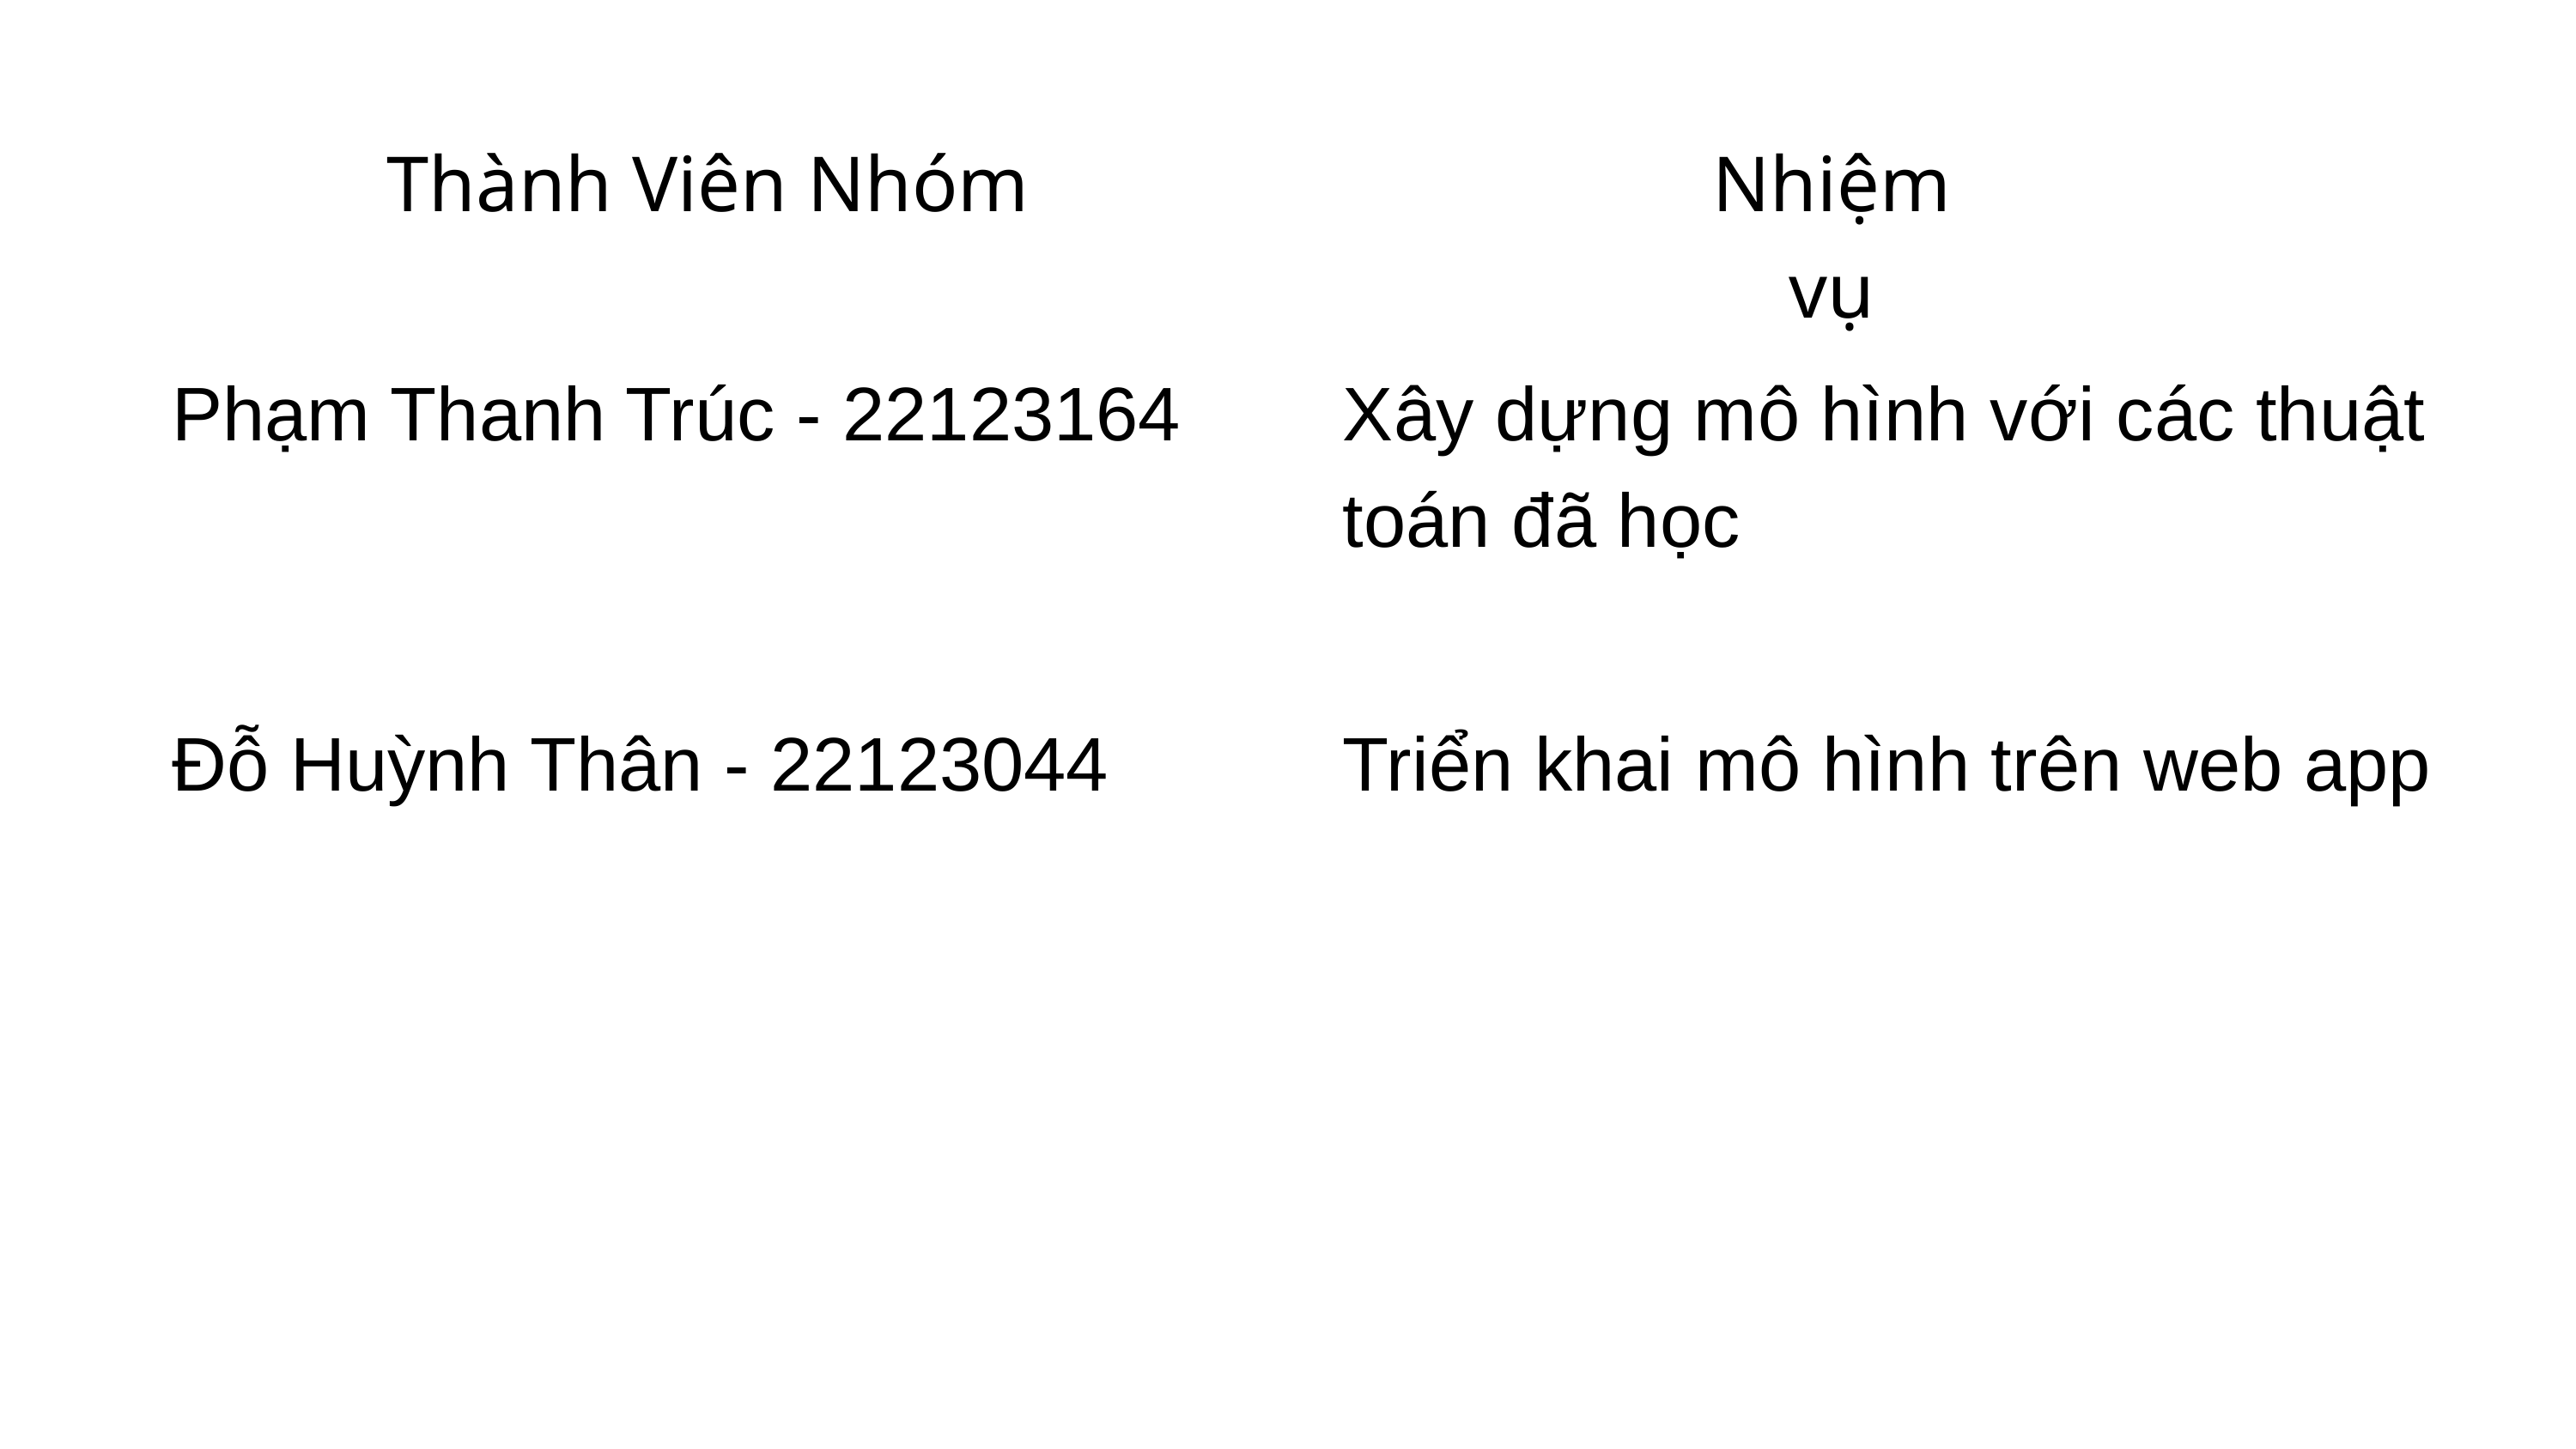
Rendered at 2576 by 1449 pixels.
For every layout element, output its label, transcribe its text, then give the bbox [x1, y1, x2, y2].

text_box Phạm Thanh Trúc - 22123164 [172, 349, 1188, 457]
text_box Nhiệm vụ [1667, 120, 1997, 334]
text_box Thành Viên Nhóm [324, 120, 1093, 227]
text_box Triển khai mô hình trên web app [1342, 700, 2576, 807]
text_box Đỗ Huỳnh Thân - 22123044 [172, 700, 1246, 807]
text_box Xây dựng mô hình với các thuật toán đã học [1342, 349, 2576, 563]
